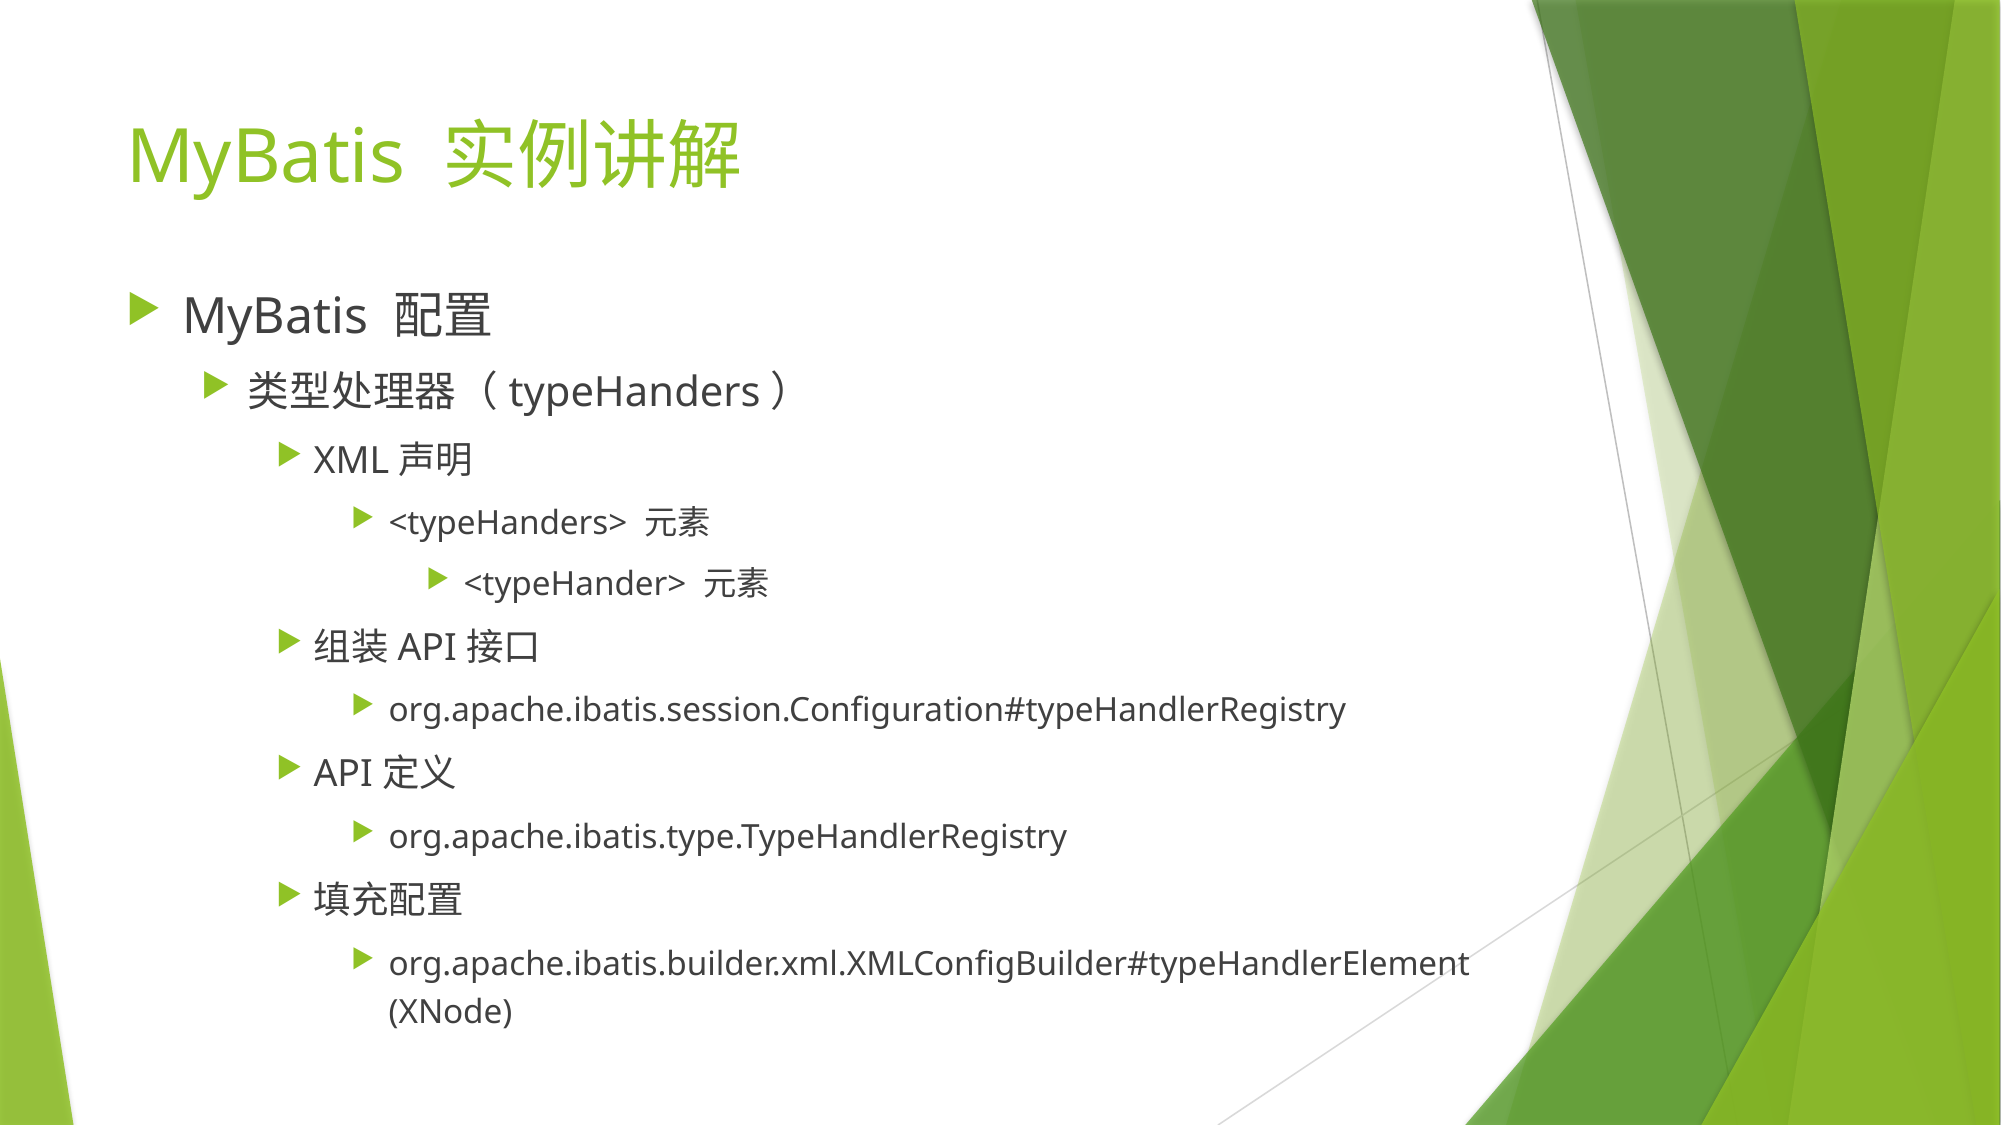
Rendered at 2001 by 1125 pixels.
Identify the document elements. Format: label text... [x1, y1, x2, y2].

title MyBatis 实例讲解 [111, 99, 1522, 276]
list MyBatis 配置 类型处理器（typeHanders） XML声明 <typeHanders> 元素 <typeHander> 元素 组装API接口 org.apache.ibatis.session.Configuration#typeHandlerRegistry API定义 org.apache.ibatis.type.TypeHandlerRegistry 填充配置 org.apache.ibatis.builder.xml.XMLConfigBuilder#typeHandlerElement (XNode) [111, 276, 1584, 1099]
